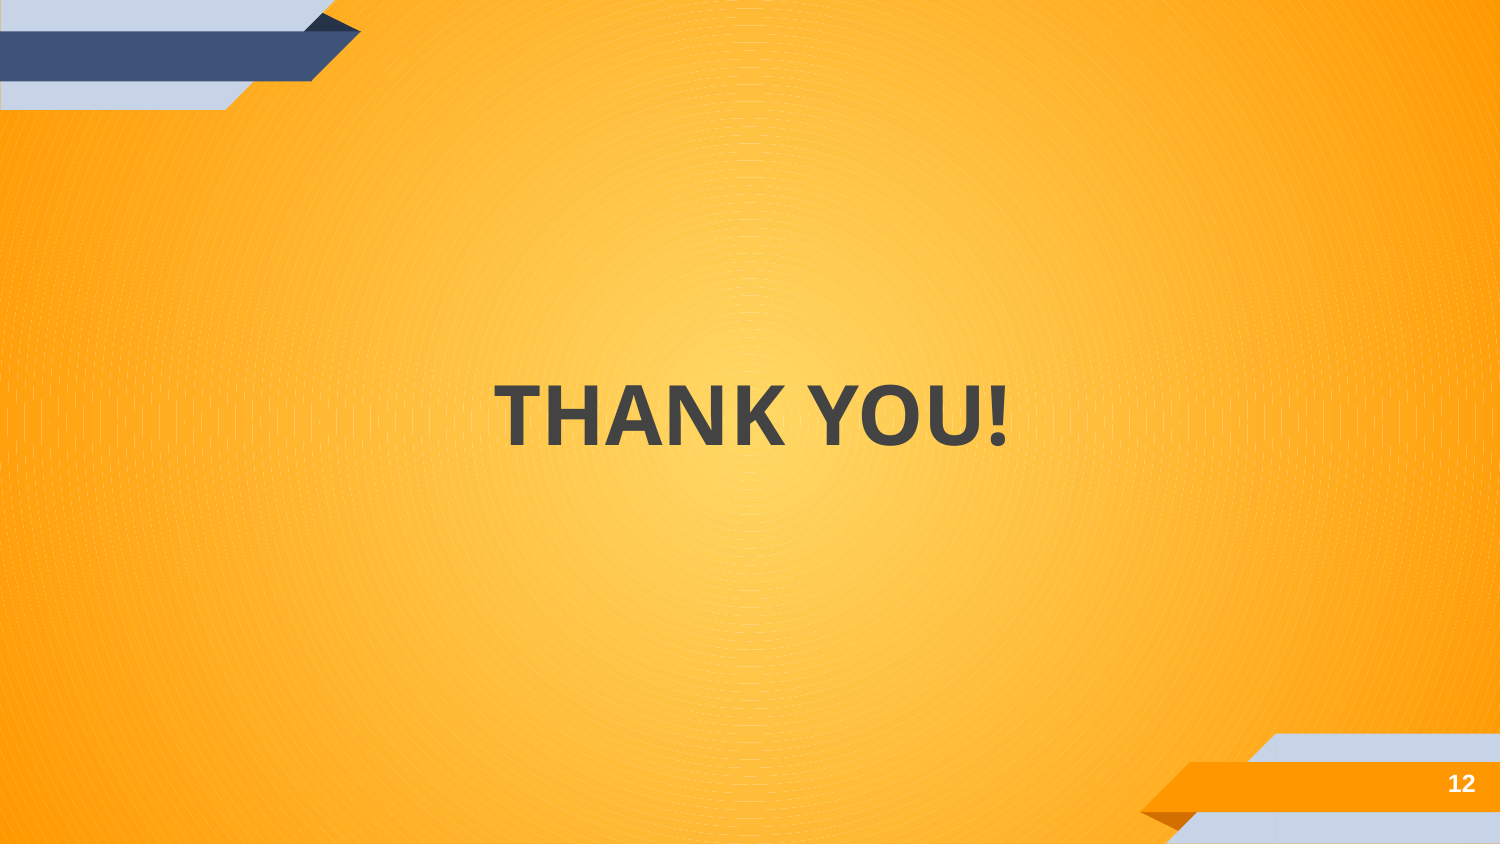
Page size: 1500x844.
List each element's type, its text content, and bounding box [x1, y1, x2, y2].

text_box 12 [1244, 759, 1500, 805]
text_box THANK YOU! [181, 362, 1324, 440]
